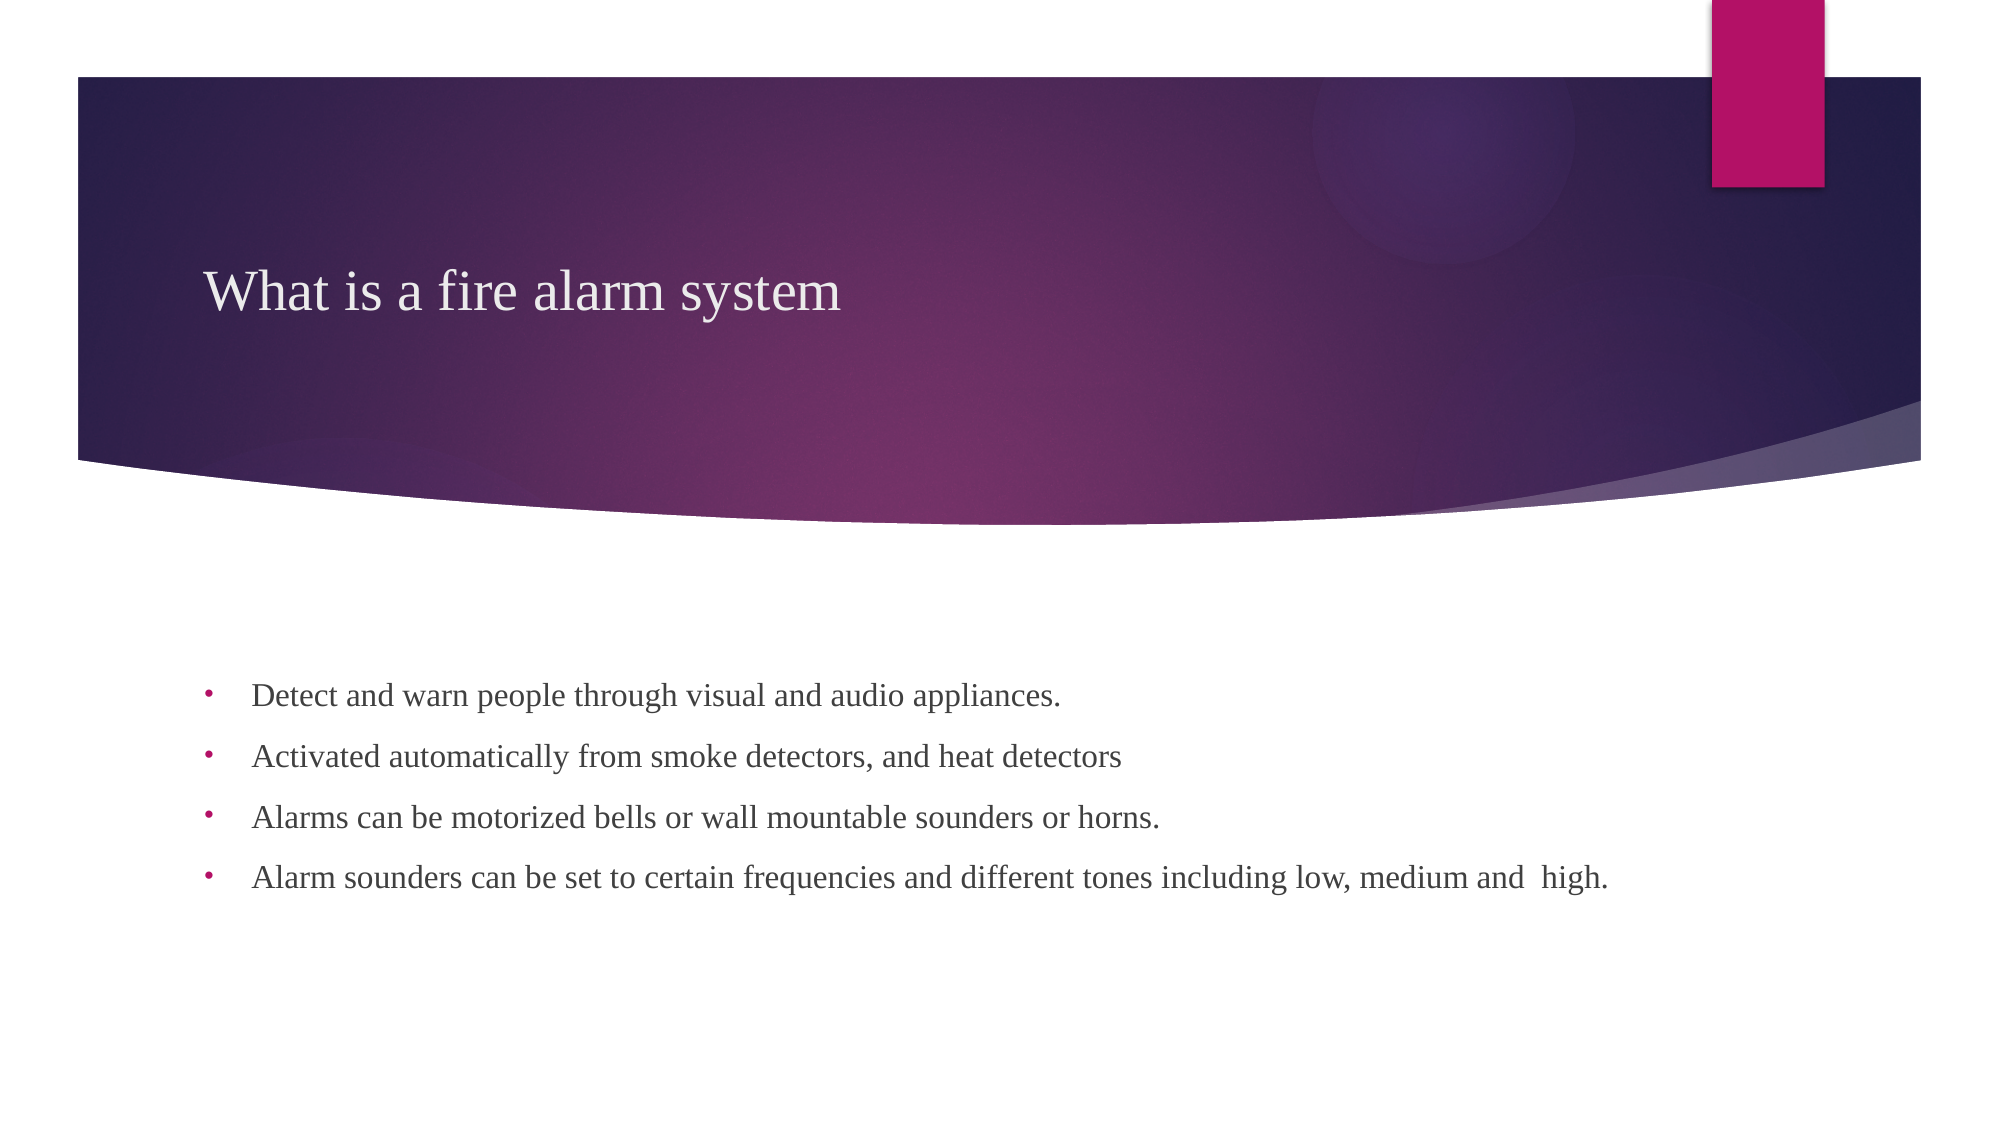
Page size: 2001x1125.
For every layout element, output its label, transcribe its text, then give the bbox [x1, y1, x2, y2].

title What is a fire alarm system [188, 174, 1638, 400]
list Detect and warn people through visual and audio appliances. Activated automatically from smoke detectors, and heat detectors Alarms can be motorized bells or wall mountable sounders or horns. Alarm sounders can be set to certain frequencies and different tones including low, medium and high. [189, 581, 1638, 988]
